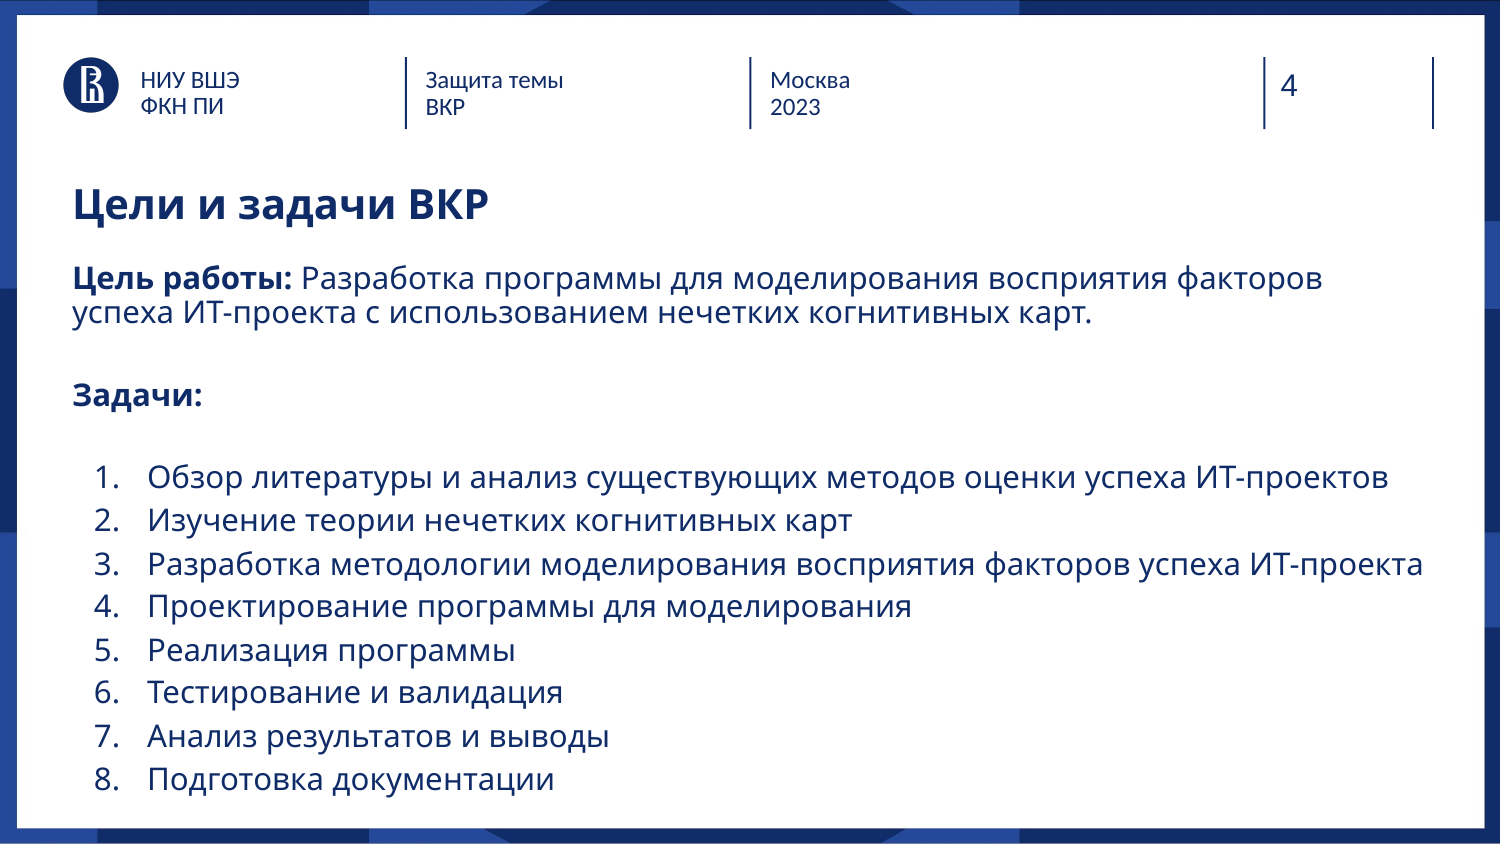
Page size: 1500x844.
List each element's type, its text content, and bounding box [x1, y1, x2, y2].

list Цель работы: Разработка программы для моделирования восприятия факторов успеха ИТ-проекта с использованием нечетких когнитивных карт. Задачи: Обзор литературы и анализ существующих методов оценки успеха ИТ-проектов Изучение теории нечетких когнитивных карт Разработка методологии моделирования восприятия факторов успеха ИТ-проекта Проектирование программы для моделирования Реализация программы Тестирование и валидация Анализ результатов и выводы Подготовка документации [72, 262, 1433, 844]
title Цели и задачи ВКР [72, 178, 1433, 262]
picture [0, 0, 1500, 844]
list Москва 2023 [770, 67, 1025, 118]
list Защита темы ВКР [425, 67, 681, 118]
list НИУ ВШЭ ФКН ПИ [140, 66, 375, 118]
